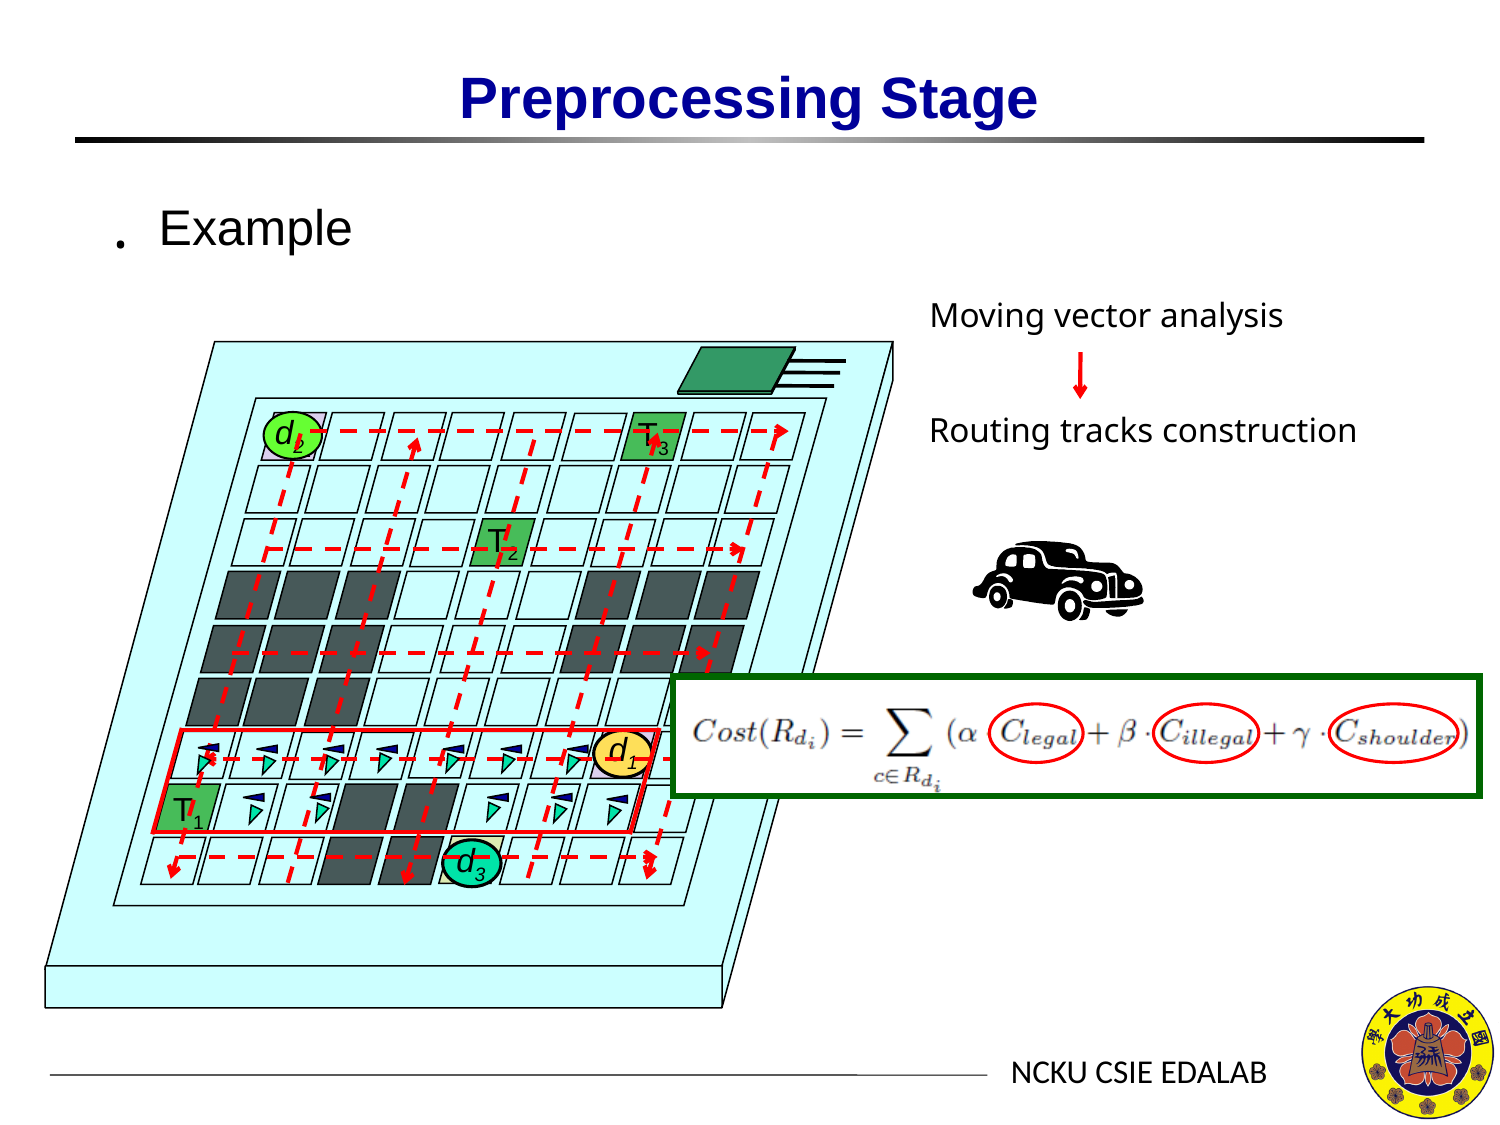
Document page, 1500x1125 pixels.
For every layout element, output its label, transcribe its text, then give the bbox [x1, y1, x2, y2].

picture [675, 679, 1477, 794]
title Preprocessing Stage [112, 0, 1388, 138]
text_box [44, 341, 894, 1008]
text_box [194, 754, 619, 826]
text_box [989, 703, 1459, 763]
text_box Moving vector analysis [914, 286, 1377, 342]
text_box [677, 346, 847, 395]
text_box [170, 430, 789, 886]
picture [1352, 982, 1500, 1125]
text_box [259, 403, 331, 429]
text_box Routing tracks construction [914, 401, 1376, 457]
list Example [87, 187, 1413, 352]
picture [972, 540, 1144, 622]
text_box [152, 727, 660, 835]
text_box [197, 743, 628, 804]
